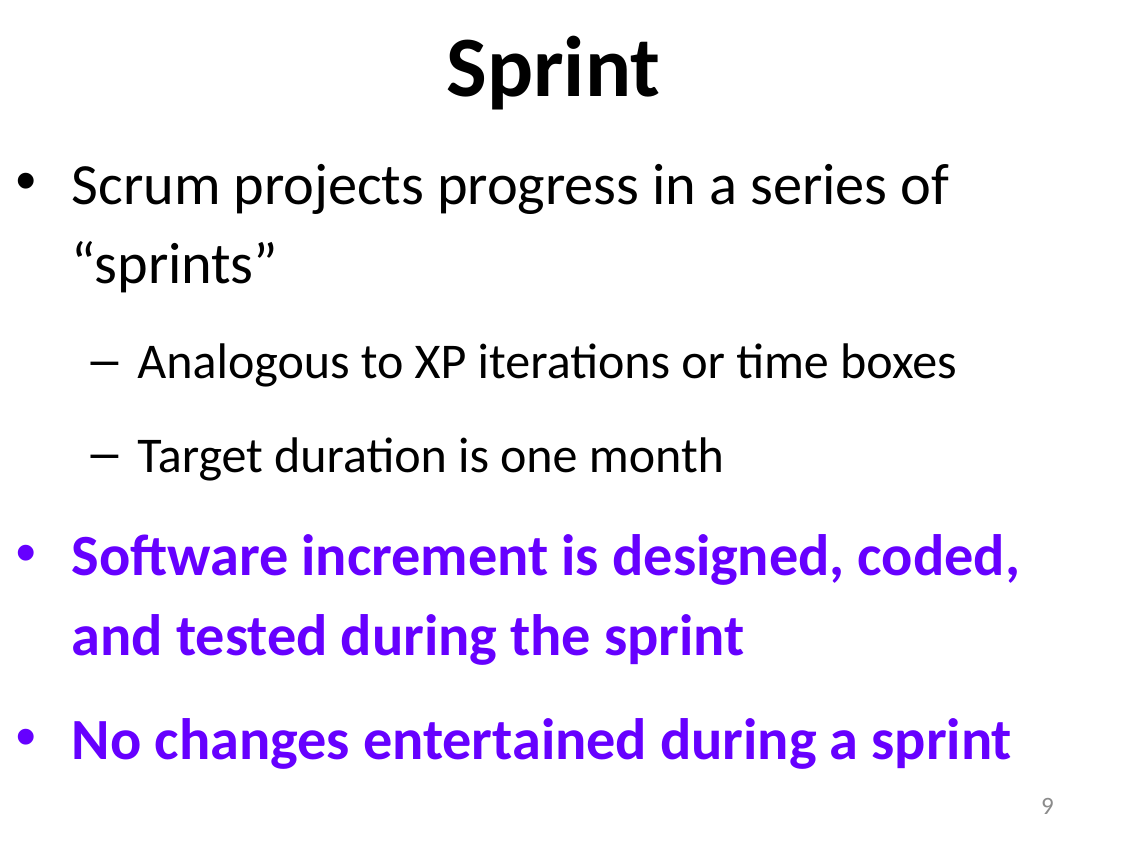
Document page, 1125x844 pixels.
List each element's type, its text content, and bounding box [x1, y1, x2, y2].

slide_number 9 [806, 782, 1069, 827]
title Sprint [73, 2, 1034, 122]
list Scrum projects progress in a series of “sprints” Analogous to XP iterations or time boxes Target duration is one month Software increment is designed, coded, and tested during the sprint No changes entertained during a sprint [0, 128, 1107, 750]
